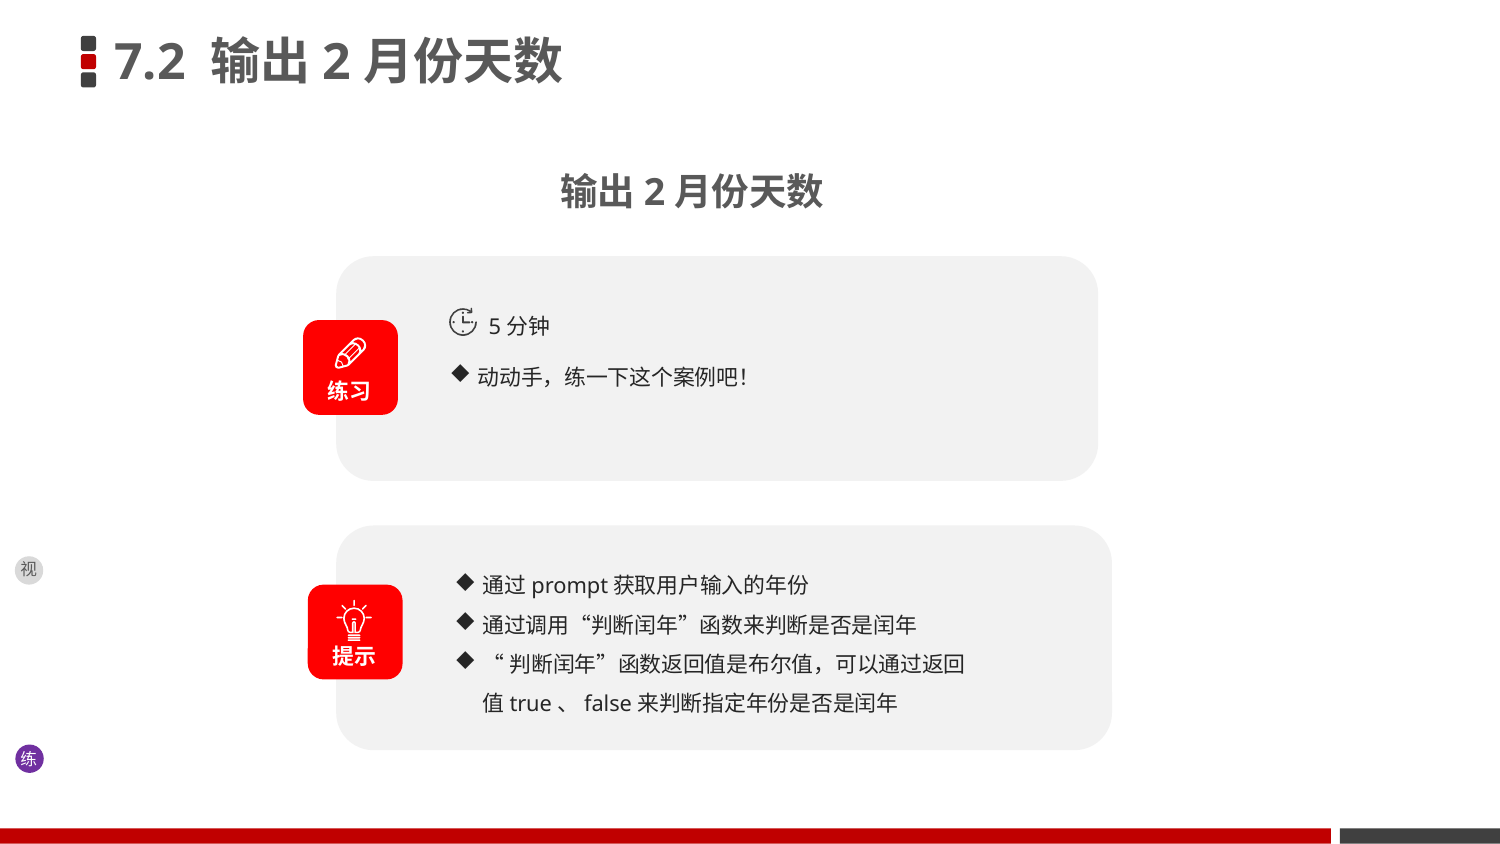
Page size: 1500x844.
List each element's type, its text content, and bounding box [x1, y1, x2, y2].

text_box 提示 [305, 635, 403, 677]
text_box [311, 677, 399, 682]
text_box [305, 582, 405, 671]
text_box 5分钟 [473, 291, 583, 346]
text_box [306, 412, 395, 417]
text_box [448, 307, 478, 337]
text_box 7.2 输出2月份天数 [103, 0, 987, 130]
text_box 通过prompt获取用户输入的年份 通过调用“判断闰年”函数来判断是否是闰年 “判断闰年”函数返回值是布尔值，可以通过返回值true、false来判断指定年份是否是闰年 [439, 551, 987, 724]
text_box 练习 [301, 370, 398, 412]
text_box 动动手，练一下这个案例吧！ [434, 343, 918, 398]
picture [334, 336, 367, 369]
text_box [5, 551, 54, 588]
text_box [301, 317, 401, 408]
picture [335, 599, 373, 642]
text_box [334, 523, 1115, 753]
text_box [334, 254, 1101, 484]
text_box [5, 740, 54, 777]
text_box 输出2月份天数 [545, 160, 1077, 221]
